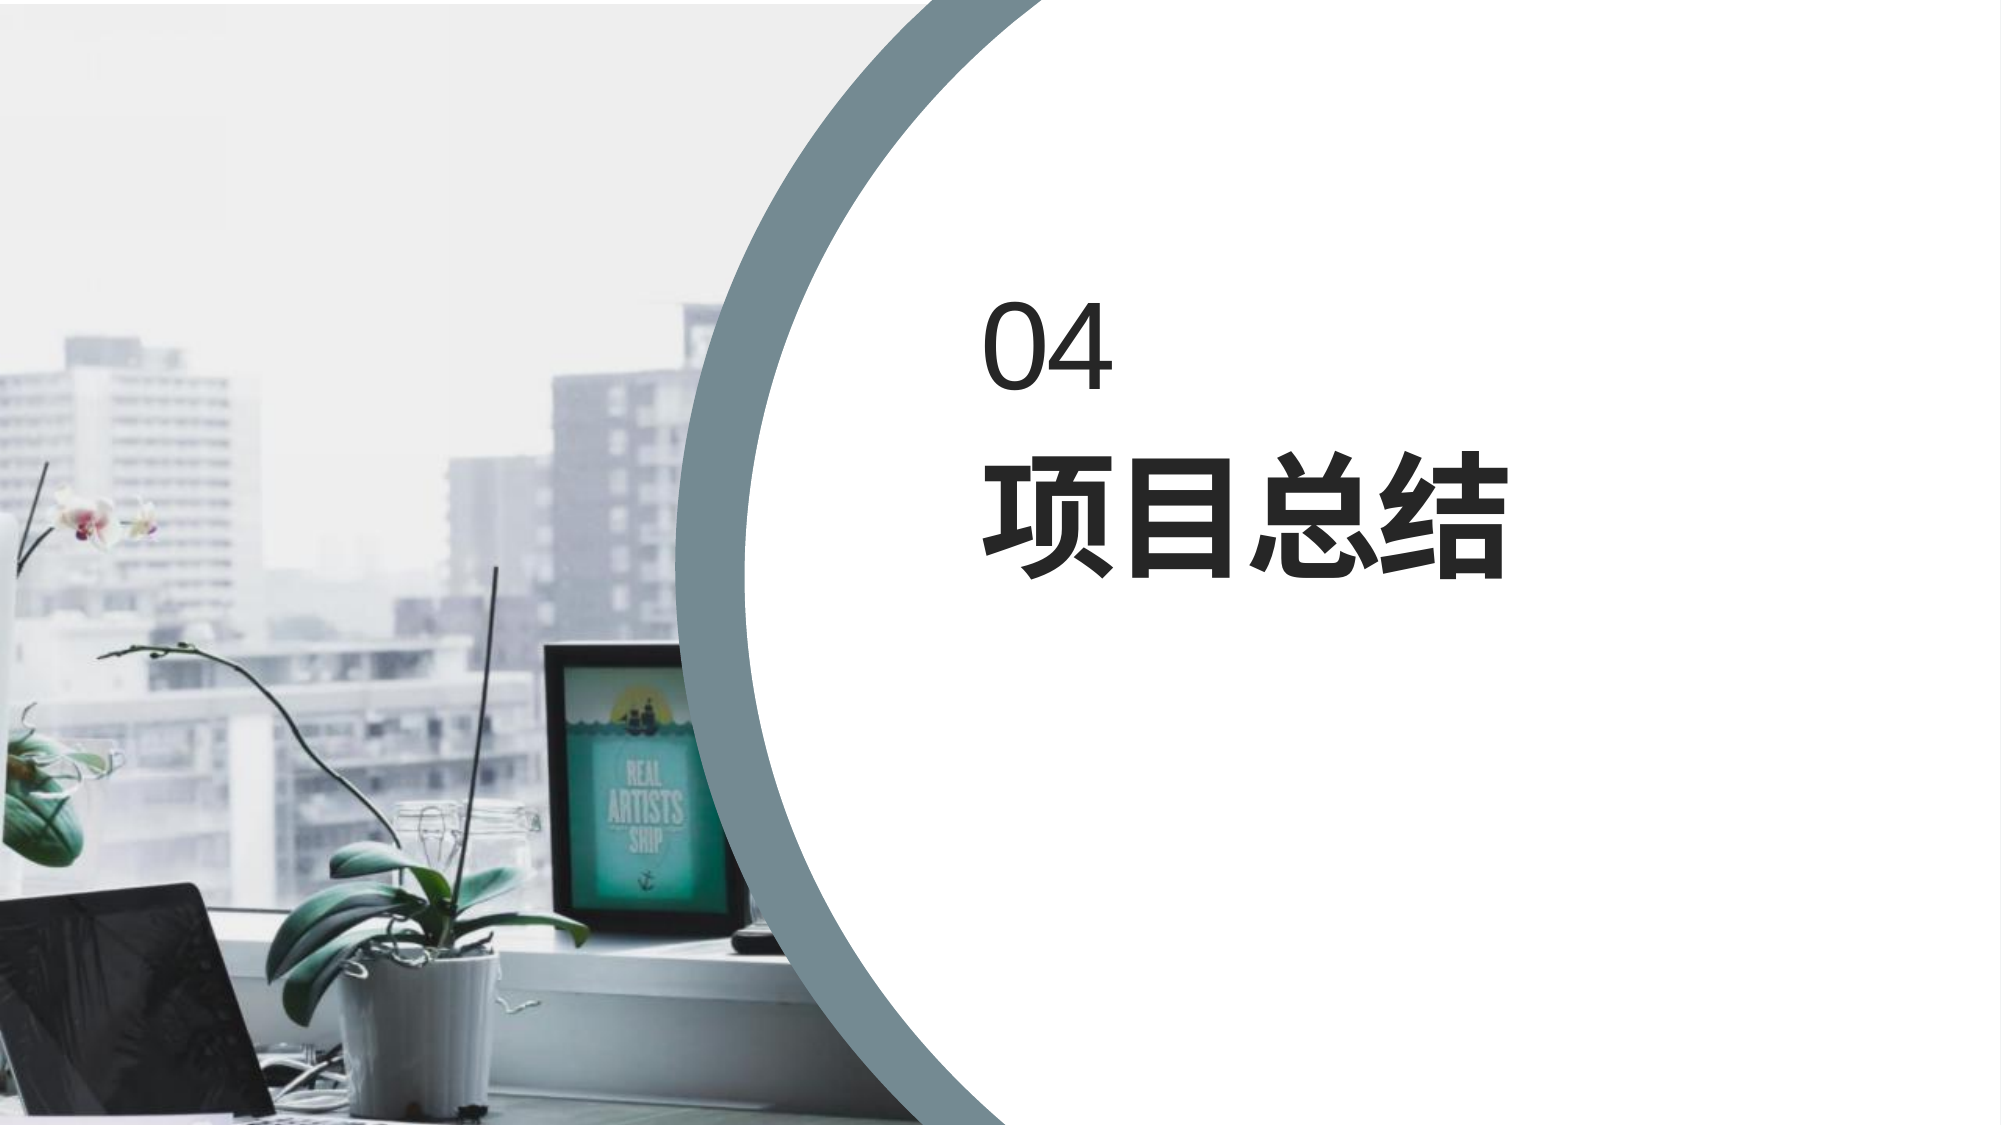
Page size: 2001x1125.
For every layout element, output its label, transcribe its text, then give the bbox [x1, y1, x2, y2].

text_box 04 [966, 257, 1180, 425]
title 项目总结 [966, 423, 1891, 617]
picture [0, 4, 927, 1125]
